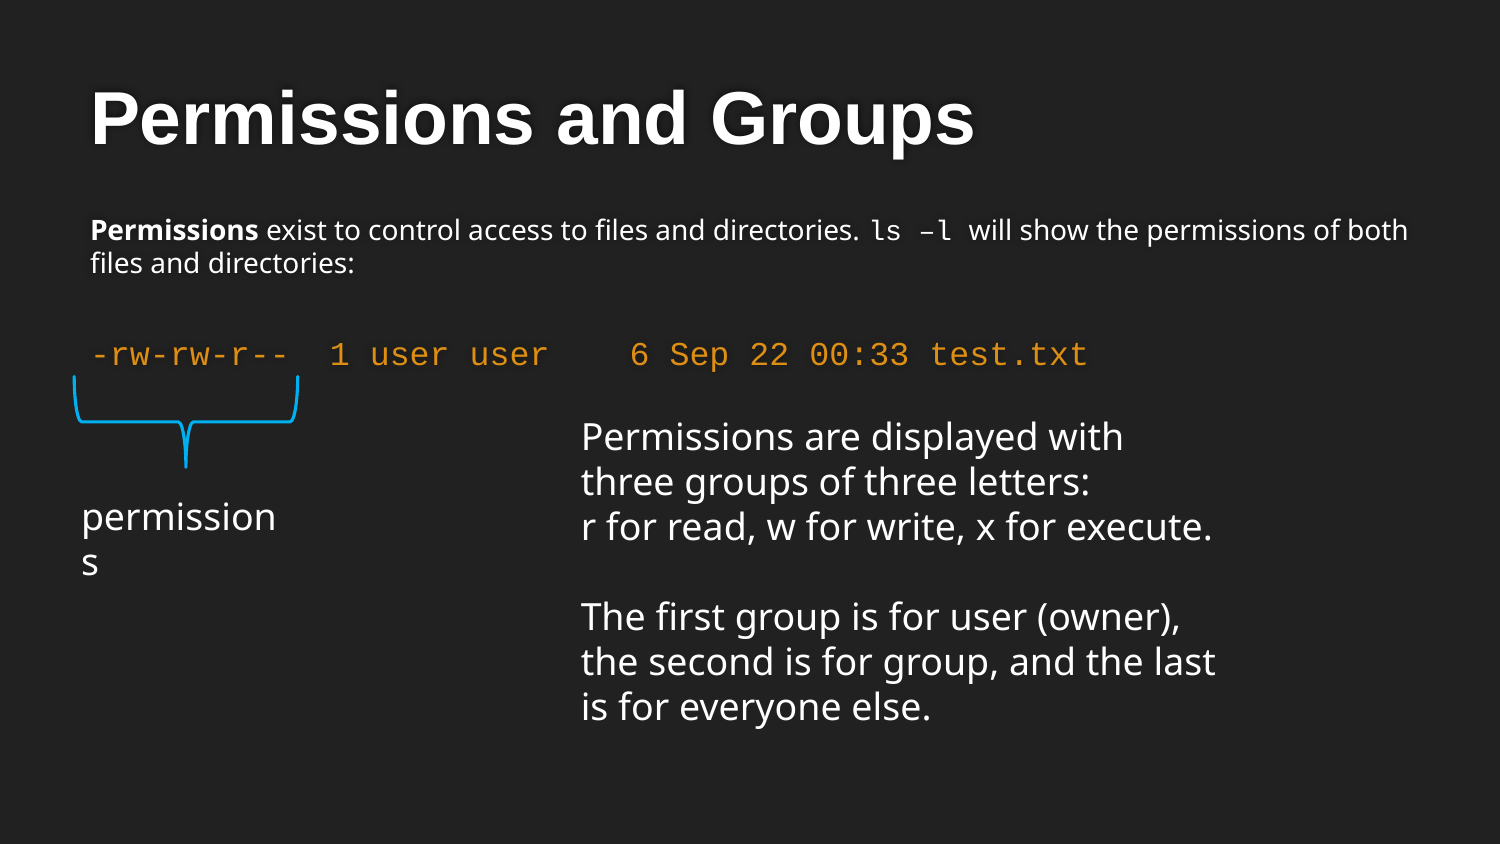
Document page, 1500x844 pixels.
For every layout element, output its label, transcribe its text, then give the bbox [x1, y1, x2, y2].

title Permissions and Groups [75, 33, 1425, 175]
list Permissions exist to control access to files and directories. ls –l will show the permissions of both files and directories: -rw-rw-r-- 1 user user 6 Sep 22 00:33 test.txt [75, 196, 1425, 808]
text_box Permissions are displayed with three groups of three letters: r for read, w for write, x for execute. The first group is for user (owner), the second is for group, and the last is for everyone else. [566, 405, 1234, 736]
text_box permissions [66, 485, 306, 591]
text_box [73, 375, 299, 469]
